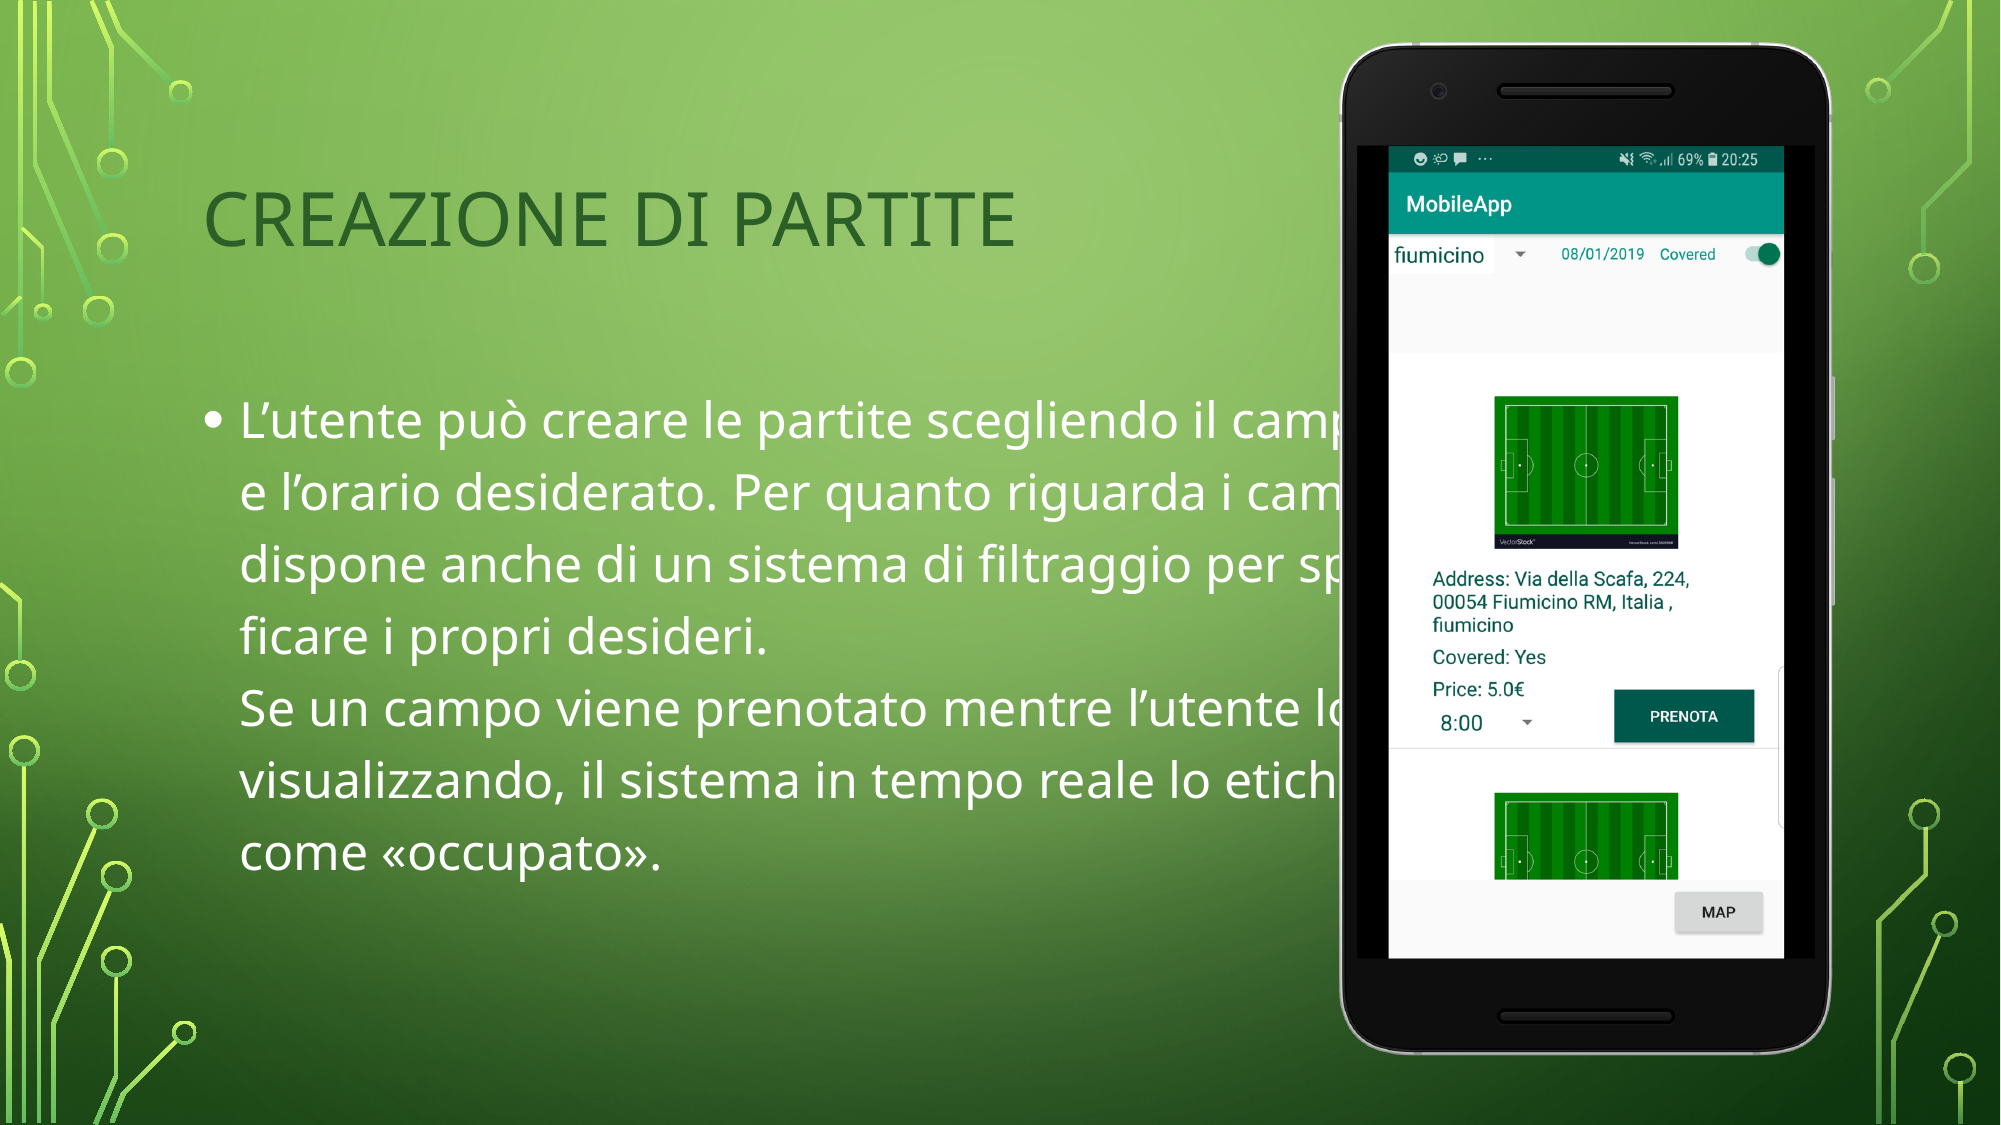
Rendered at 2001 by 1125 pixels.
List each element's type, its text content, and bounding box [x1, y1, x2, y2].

picture [1024, 0, 2000, 1112]
title Creazione di partite [187, 101, 1024, 344]
list L’utente può creare le partite scegliendo il campo e l’orario desiderato. Per quanto riguarda i campi, dispone anche di un sistema di filtraggio per speci- ficare i propri desideri. Se un campo viene prenotato mentre l’utente lo sta visualizzando, il sistema in tempo reale lo etichetterà come «occupato». [187, 369, 1024, 950]
